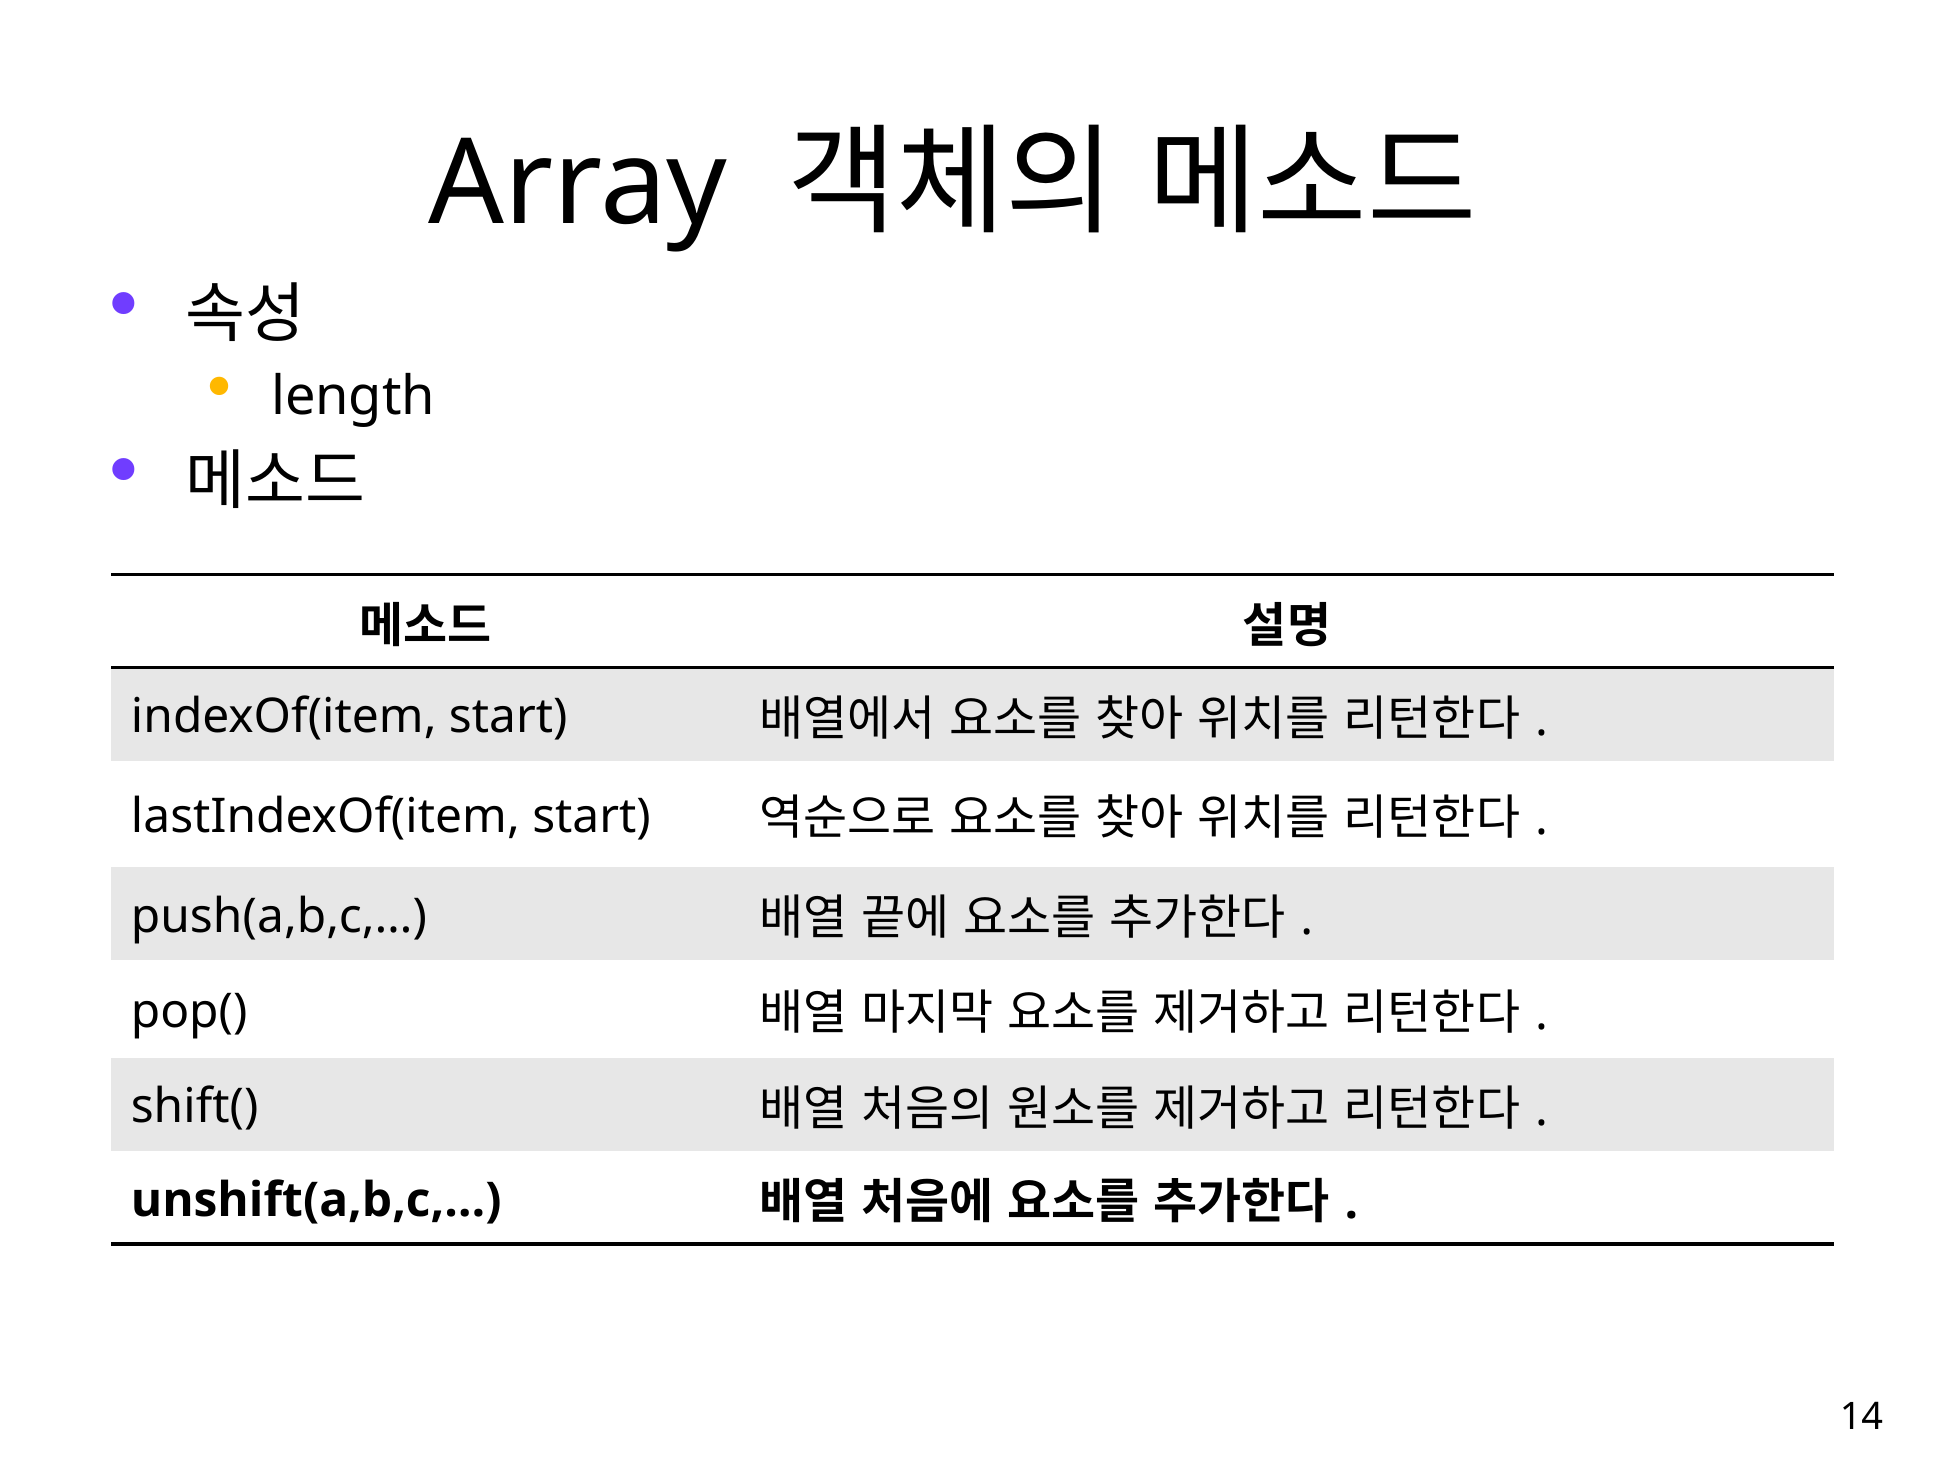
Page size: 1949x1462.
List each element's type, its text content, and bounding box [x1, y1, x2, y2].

table_cell 배열 끝에 요소를 추가한다. [740, 867, 1834, 960]
table_cell unshift(a,b,c,…) [111, 1151, 740, 1242]
table_cell push(a,b,c,…) [111, 867, 740, 960]
list 속성 length 메소드 [97, 264, 1849, 1292]
table_cell 배열 처음에 요소를 추가한다. [740, 1151, 1834, 1242]
table_cell pop() [111, 960, 740, 1058]
table_cell 역순으로 요소를 찾아 위치를 리턴한다. [740, 761, 1834, 867]
title Array 객체의 메소드 [156, 92, 1749, 255]
table_header 메소드 [111, 576, 740, 666]
table_cell indexOf(item, start) [111, 669, 740, 761]
table_cell shift() [111, 1058, 740, 1151]
table_header 설명 [740, 576, 1834, 666]
slide_number 14 [1496, 1372, 1899, 1462]
table_cell 배열에서 요소를 찾아 위치를 리턴한다. [740, 669, 1834, 761]
table_cell 배열 마지막 요소를 제거하고 리턴한다. [740, 960, 1834, 1058]
table_cell 배열 처음의 원소를 제거하고 리턴한다. [740, 1058, 1834, 1151]
table_cell lastIndexOf(item, start) [111, 761, 740, 867]
